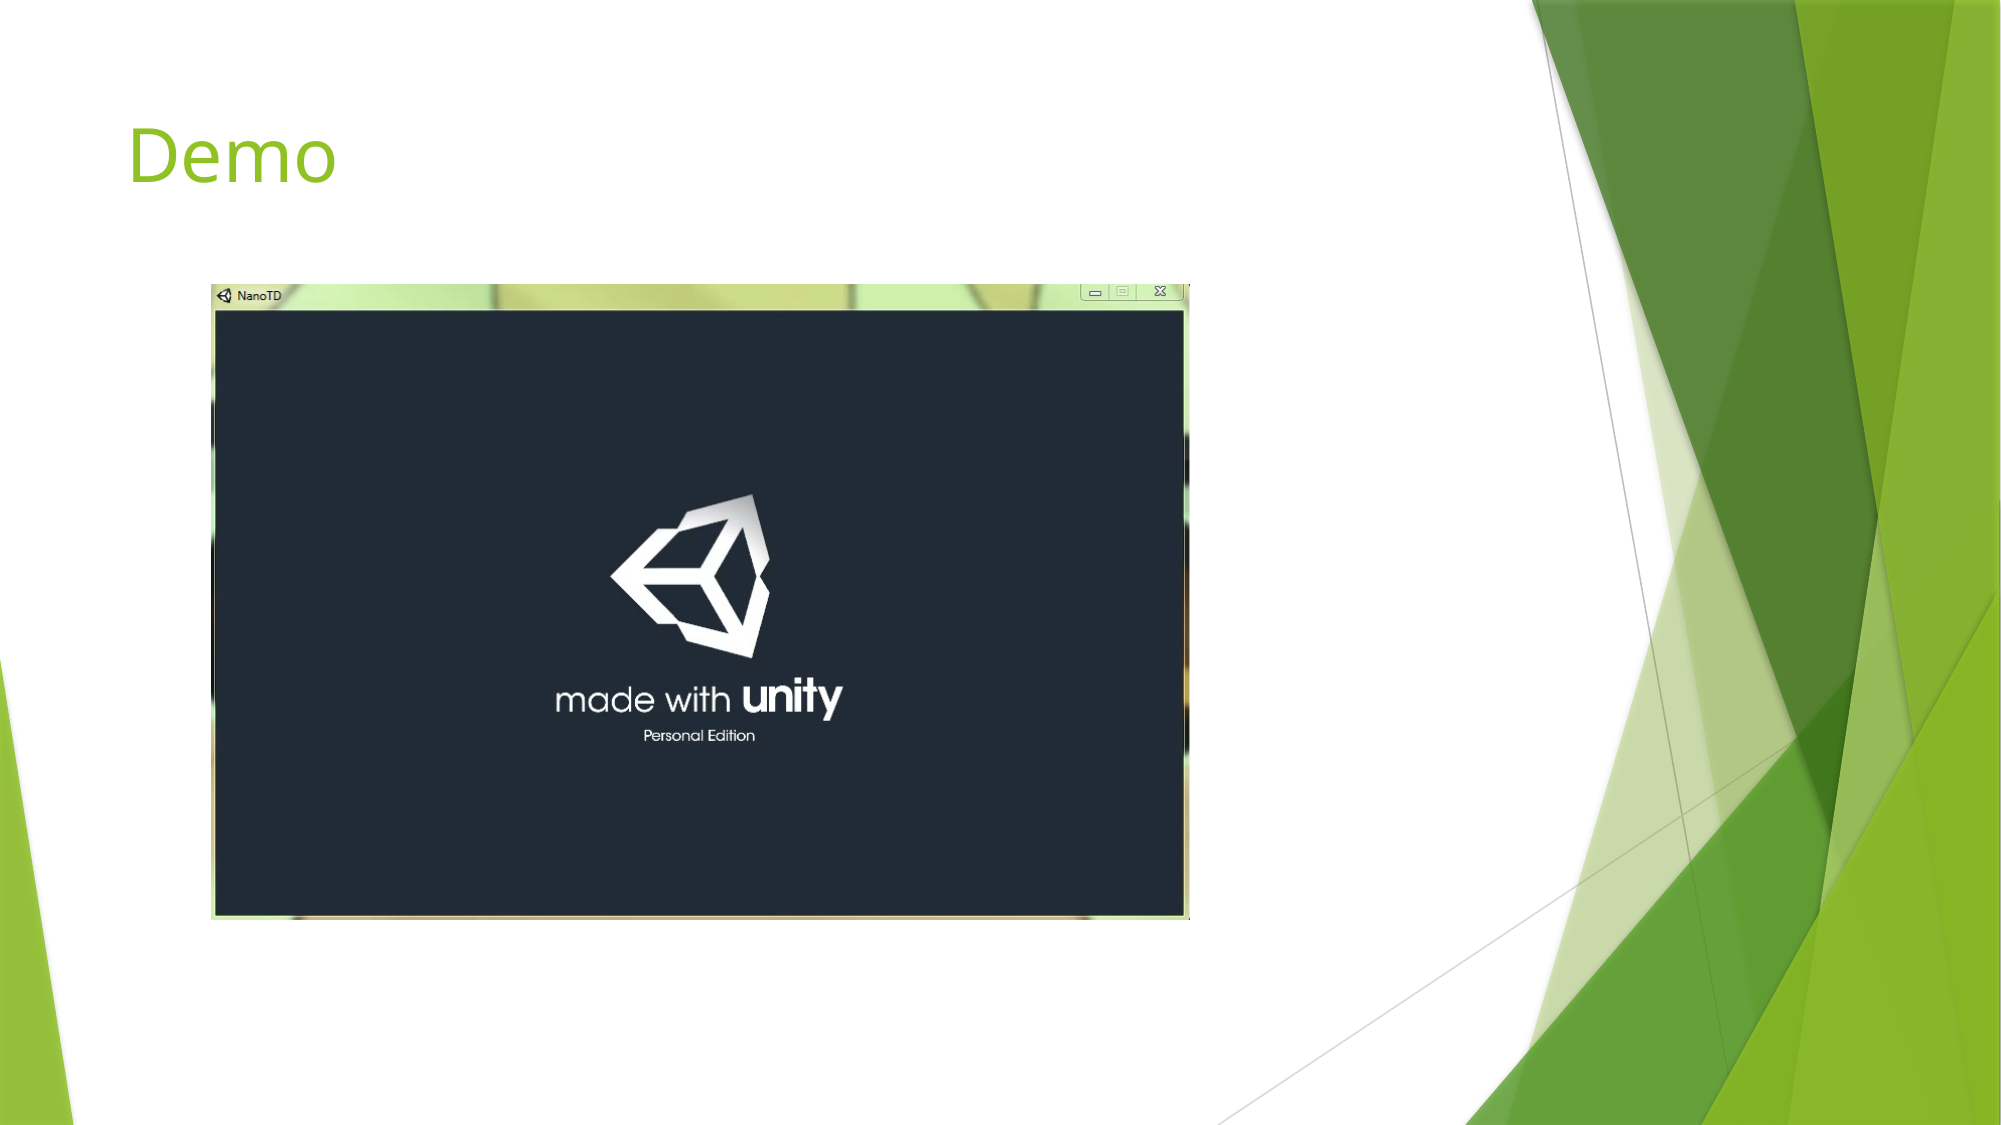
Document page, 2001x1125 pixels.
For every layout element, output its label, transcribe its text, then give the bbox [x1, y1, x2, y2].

title Demo [111, 99, 1522, 317]
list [210, 283, 1191, 921]
